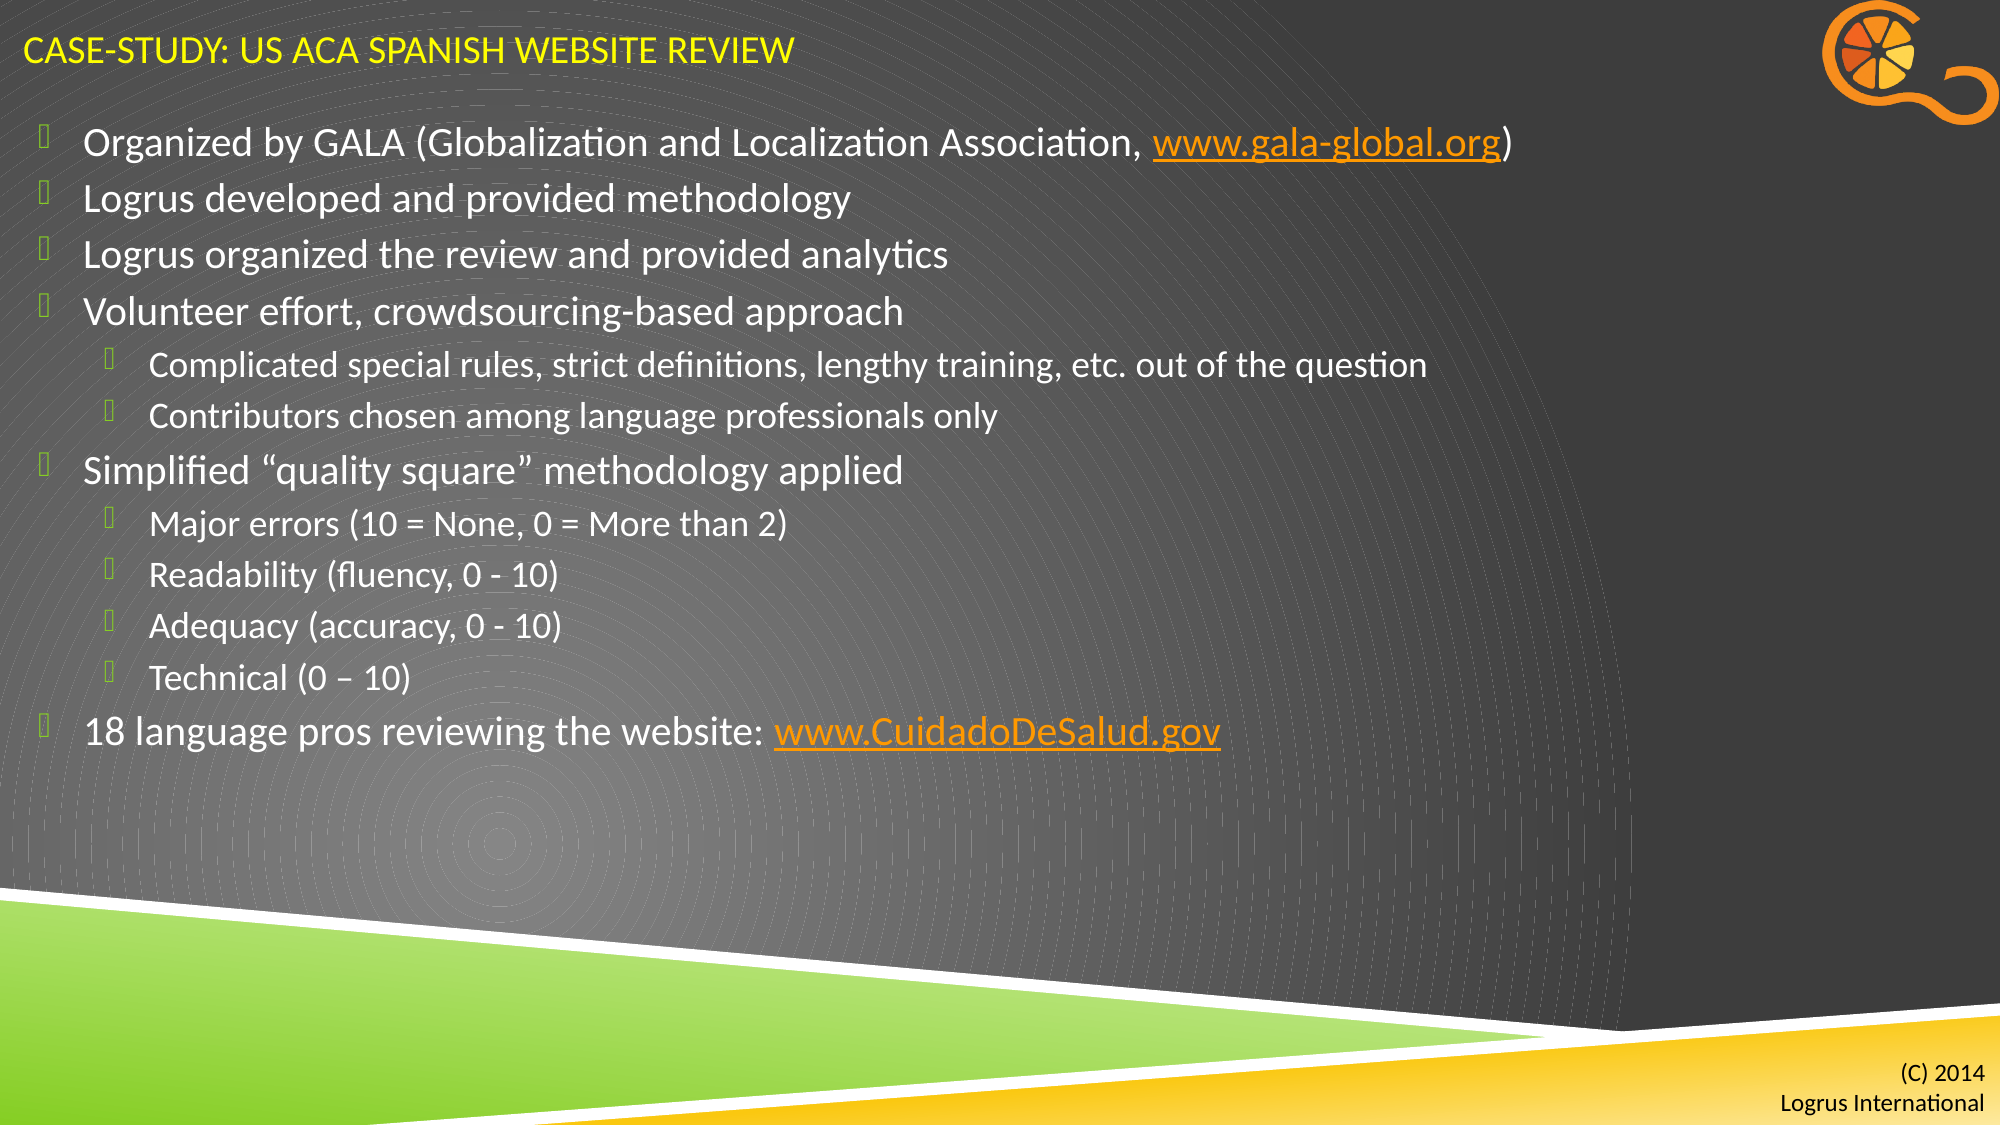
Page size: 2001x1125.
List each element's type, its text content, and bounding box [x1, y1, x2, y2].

list Organized by GALA (Globalization and Localization Association, www.gala-global.org) Logrus developed and provided methodology Logrus organized the review and provided analytics Volunteer effort, crowdsourcing-based approach Complicated special rules, strict definitions, lengthy training, etc. out of the question Contributors chosen among language professionals only Simplified “quality square” methodology applied Major errors (10 = None, 0 = More than 2) Readability (fluency, 0 - 10) Adequacy (accuracy, 0 - 10) Technical (0 – 10) 18 language pros reviewing the website: www.CuidadoDeSalud.gov [26, 107, 1970, 883]
title Case-study: us aca spanish website review [23, 15, 1740, 79]
picture [1822, 0, 1999, 125]
